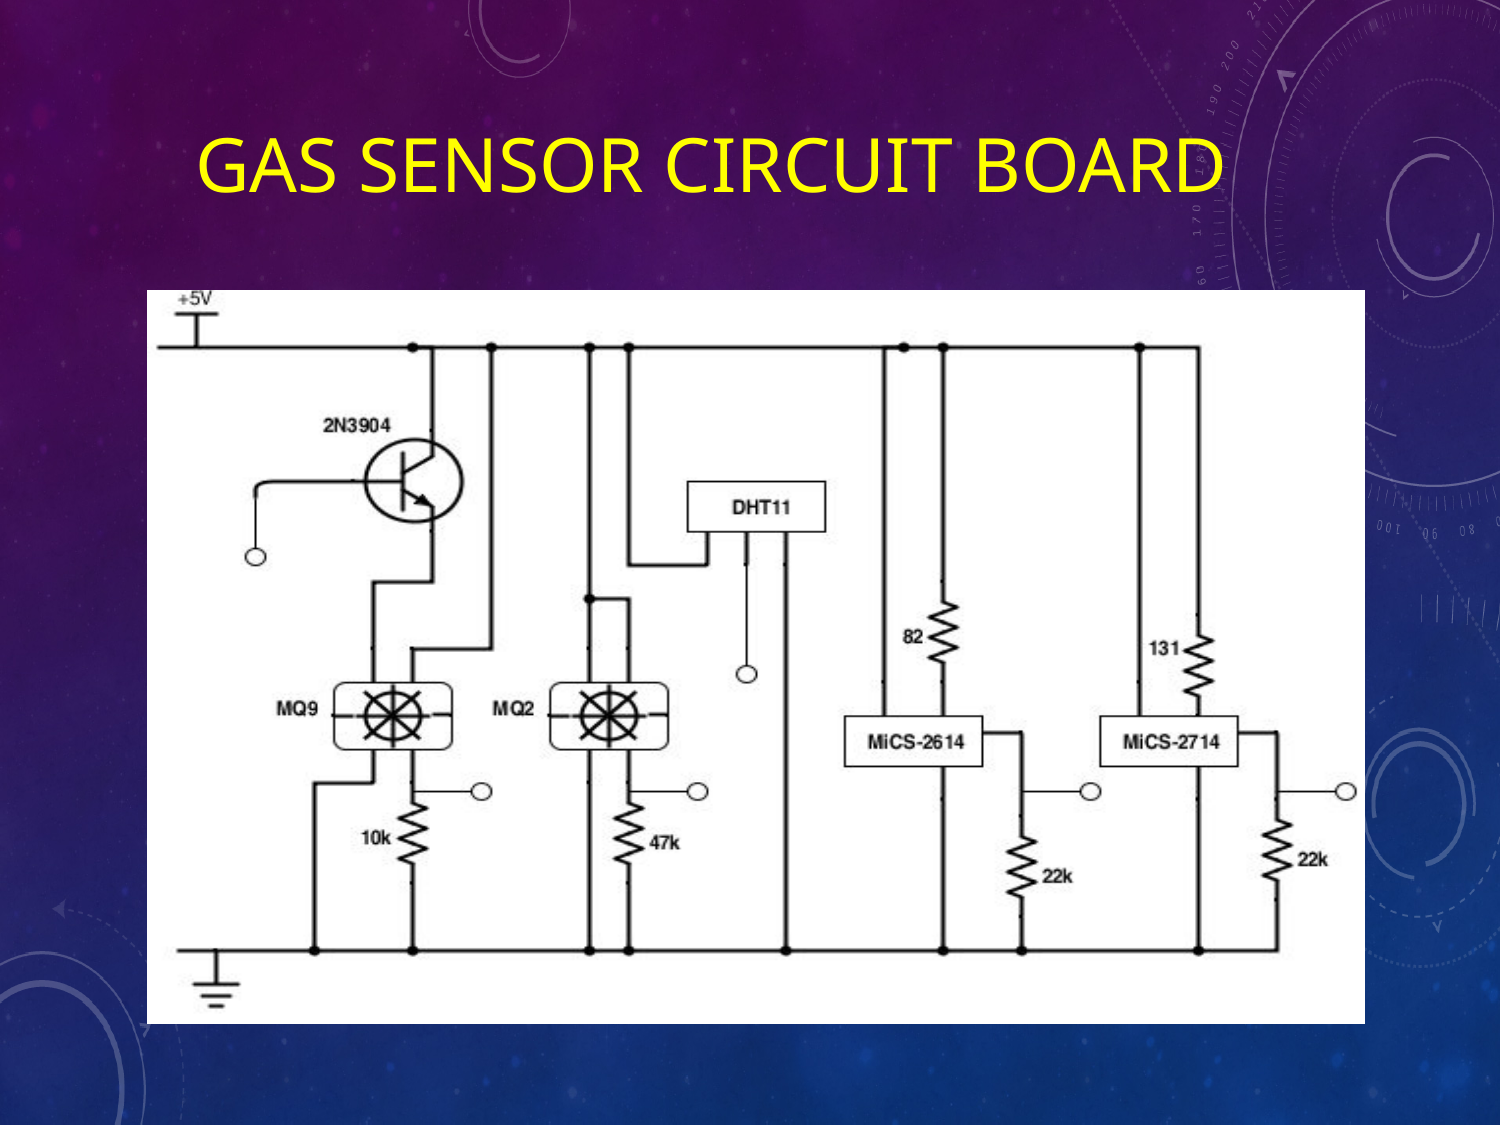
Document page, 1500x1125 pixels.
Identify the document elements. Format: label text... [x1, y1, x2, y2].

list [147, 290, 1365, 1024]
title GAS SENSOR CIRCUIT BOARD [88, 42, 1335, 282]
picture [0, 0, 1500, 1125]
